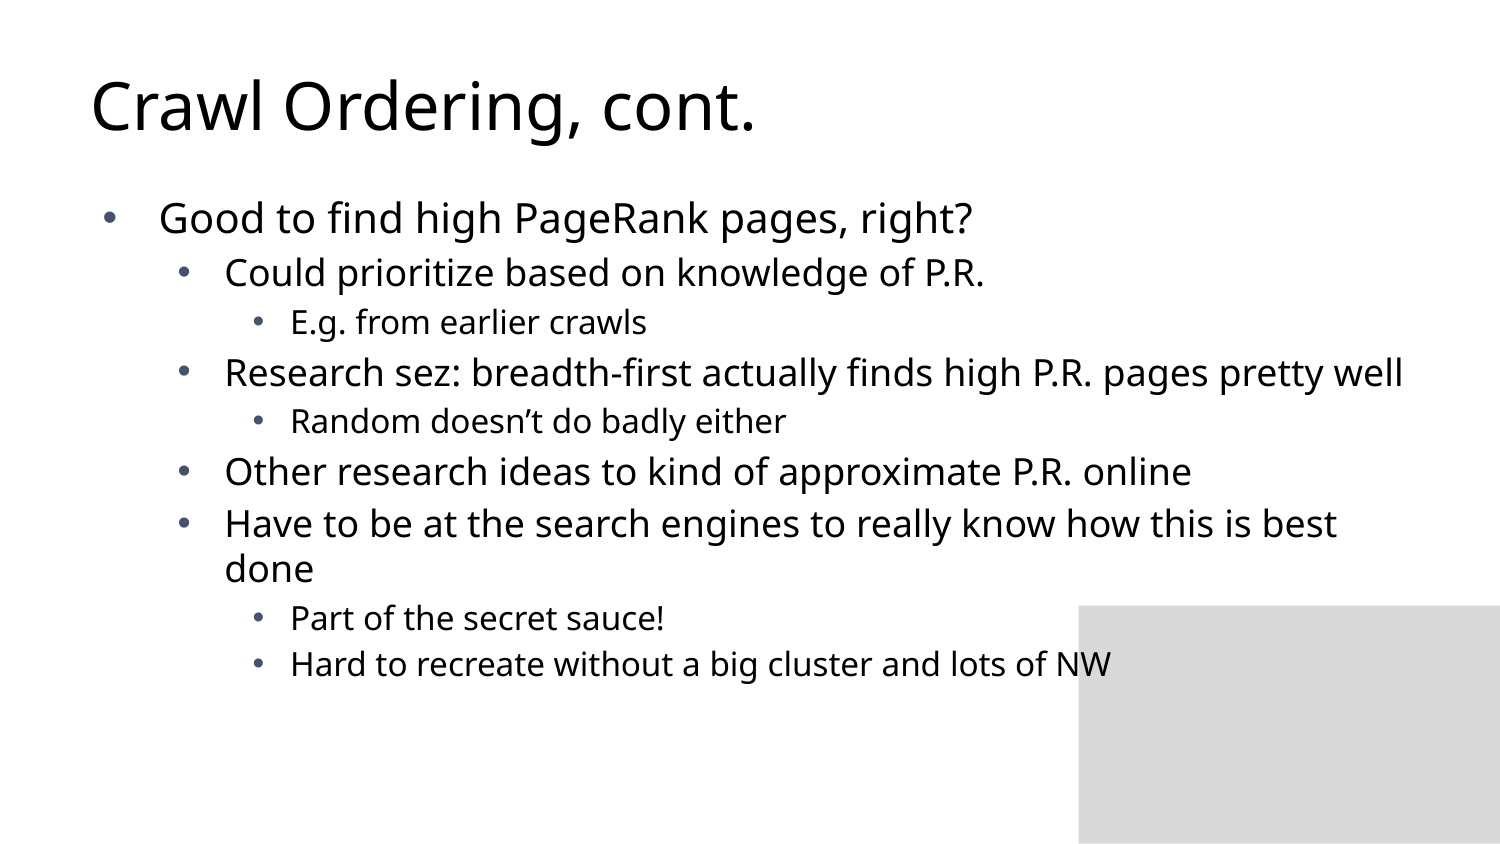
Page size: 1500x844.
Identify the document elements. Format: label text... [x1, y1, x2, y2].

list Good to find high PageRank pages, right? Could prioritize based on knowledge of P.R. E.g. from earlier crawls Research sez: breadth-first actually finds high P.R. pages pretty well Random doesn’t do badly either Other research ideas to kind of approximate P.R. online Have to be at the search engines to really know how this is best done Part of the secret sauce! Hard to recreate without a big cluster and lots of NW [87, 184, 1438, 742]
title Crawl Ordering, cont. [75, 33, 1425, 175]
